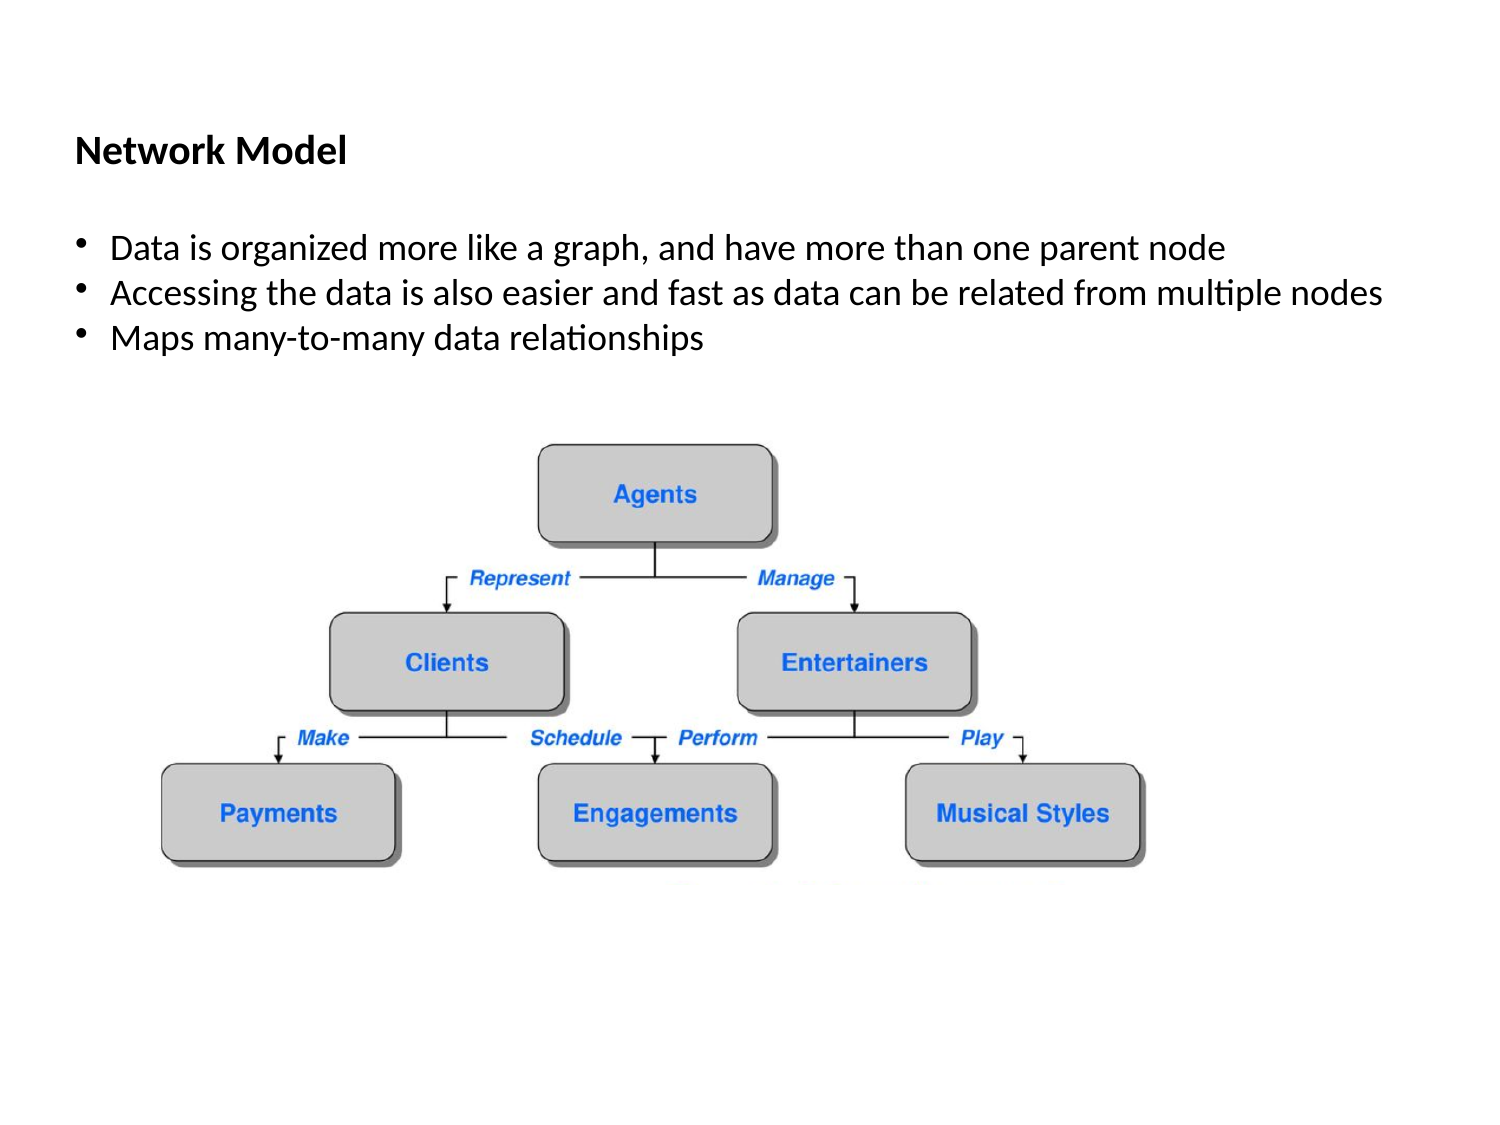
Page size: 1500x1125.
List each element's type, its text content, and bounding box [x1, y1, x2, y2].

text_box Network Model Data is organized more like a graph, and have more than one parent node Accessing the data is also easier and fast as data can be related from multiple nodes Maps many-to-many data relationships [59, 115, 1455, 1095]
picture [84, 429, 1169, 885]
